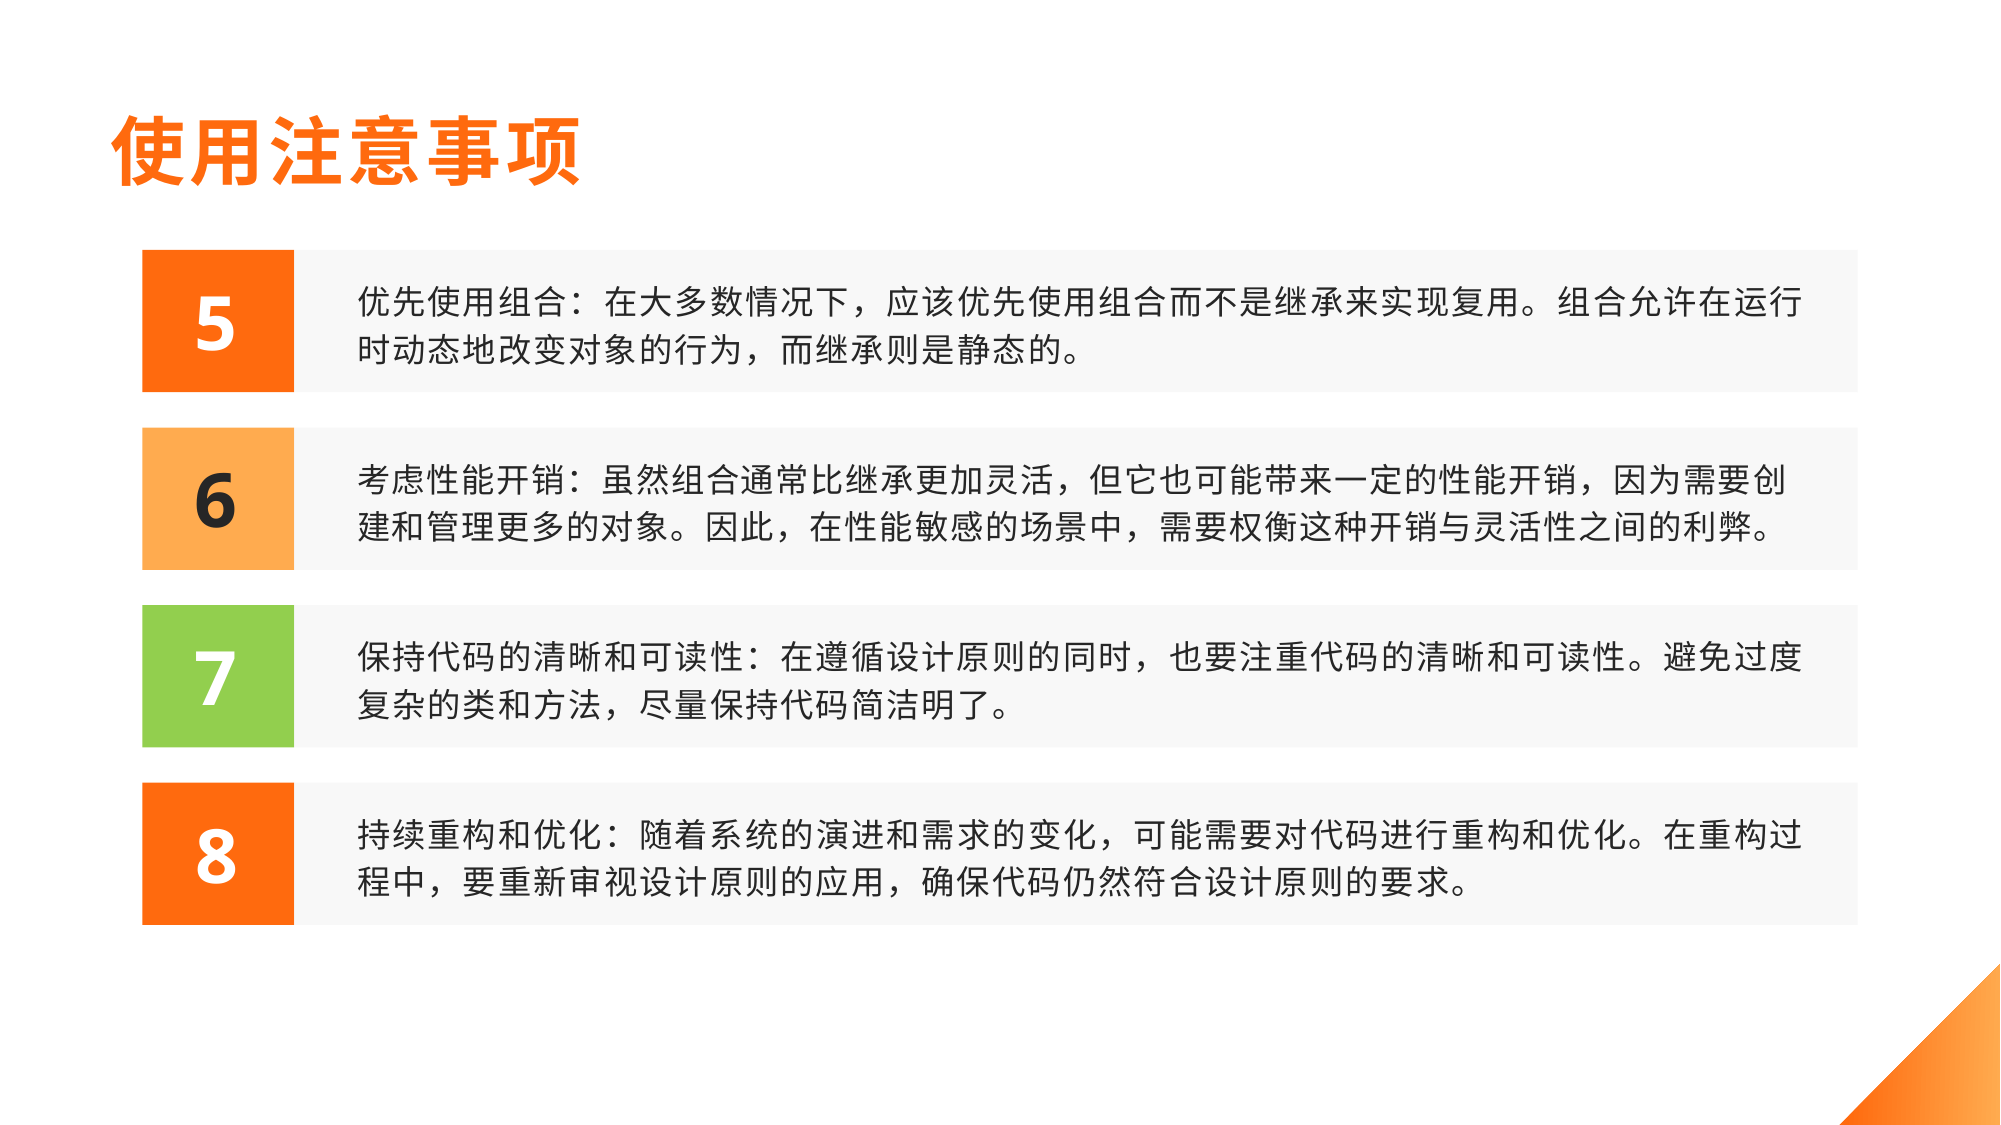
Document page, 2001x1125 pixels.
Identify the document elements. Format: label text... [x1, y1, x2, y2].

text_box [141, 604, 293, 748]
text_box 8 [180, 800, 257, 907]
text_box 使用注意事项 [99, 99, 1900, 200]
text_box [293, 604, 1859, 748]
text_box 6 [180, 445, 257, 552]
text_box [293, 782, 1859, 926]
text_box 5 [180, 268, 257, 375]
text_box [141, 782, 293, 926]
text_box [293, 249, 1859, 393]
text_box 保持代码的清晰和可读性：在遵循设计原则的同时，也要注重代码的清晰和可读性。避免过度复杂的类和方法，尽量保持代码简洁明了。 [342, 613, 1833, 739]
text_box 持续重构和优化：随着系统的演进和需求的变化，可能需要对代码进行重构和优化。在重构过程中，要重新审视设计原则的应用，确保代码仍然符合设计原则的要求。 [342, 791, 1833, 917]
text_box 考虑性能开销：虽然组合通常比继承更加灵活，但它也可能带来一定的性能开销，因为需要创建和管理更多的对象。因此，在性能敏感的场景中，需要权衡这种开销与灵活性之间的利弊。 [342, 436, 1833, 562]
text_box [141, 427, 293, 571]
text_box [293, 427, 1859, 571]
text_box 优先使用组合：在大多数情况下，应该优先使用组合而不是继承来实现复用。组合允许在运行时动态地改变对象的行为，而继承则是静态的。 [342, 258, 1833, 384]
text_box 7 [180, 623, 257, 730]
text_box [141, 249, 293, 393]
